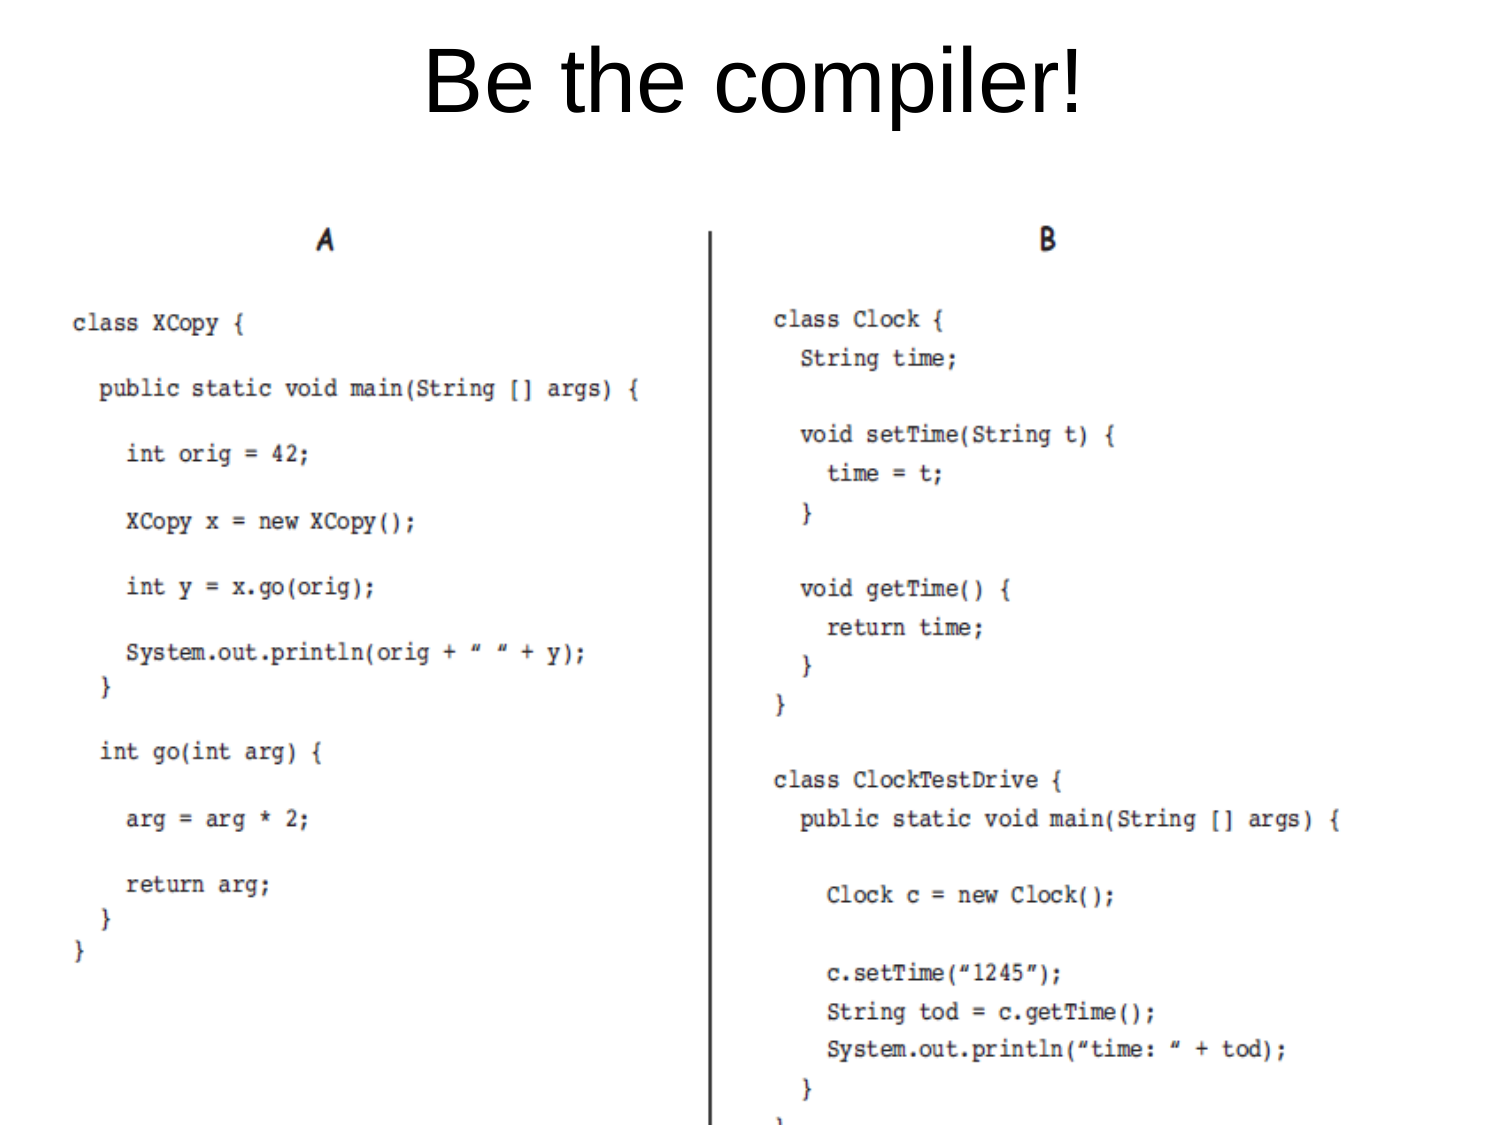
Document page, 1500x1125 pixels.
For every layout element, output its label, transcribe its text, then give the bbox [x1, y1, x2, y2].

text_box Be the compiler! [117, 0, 1392, 153]
picture [34, 211, 1372, 1125]
